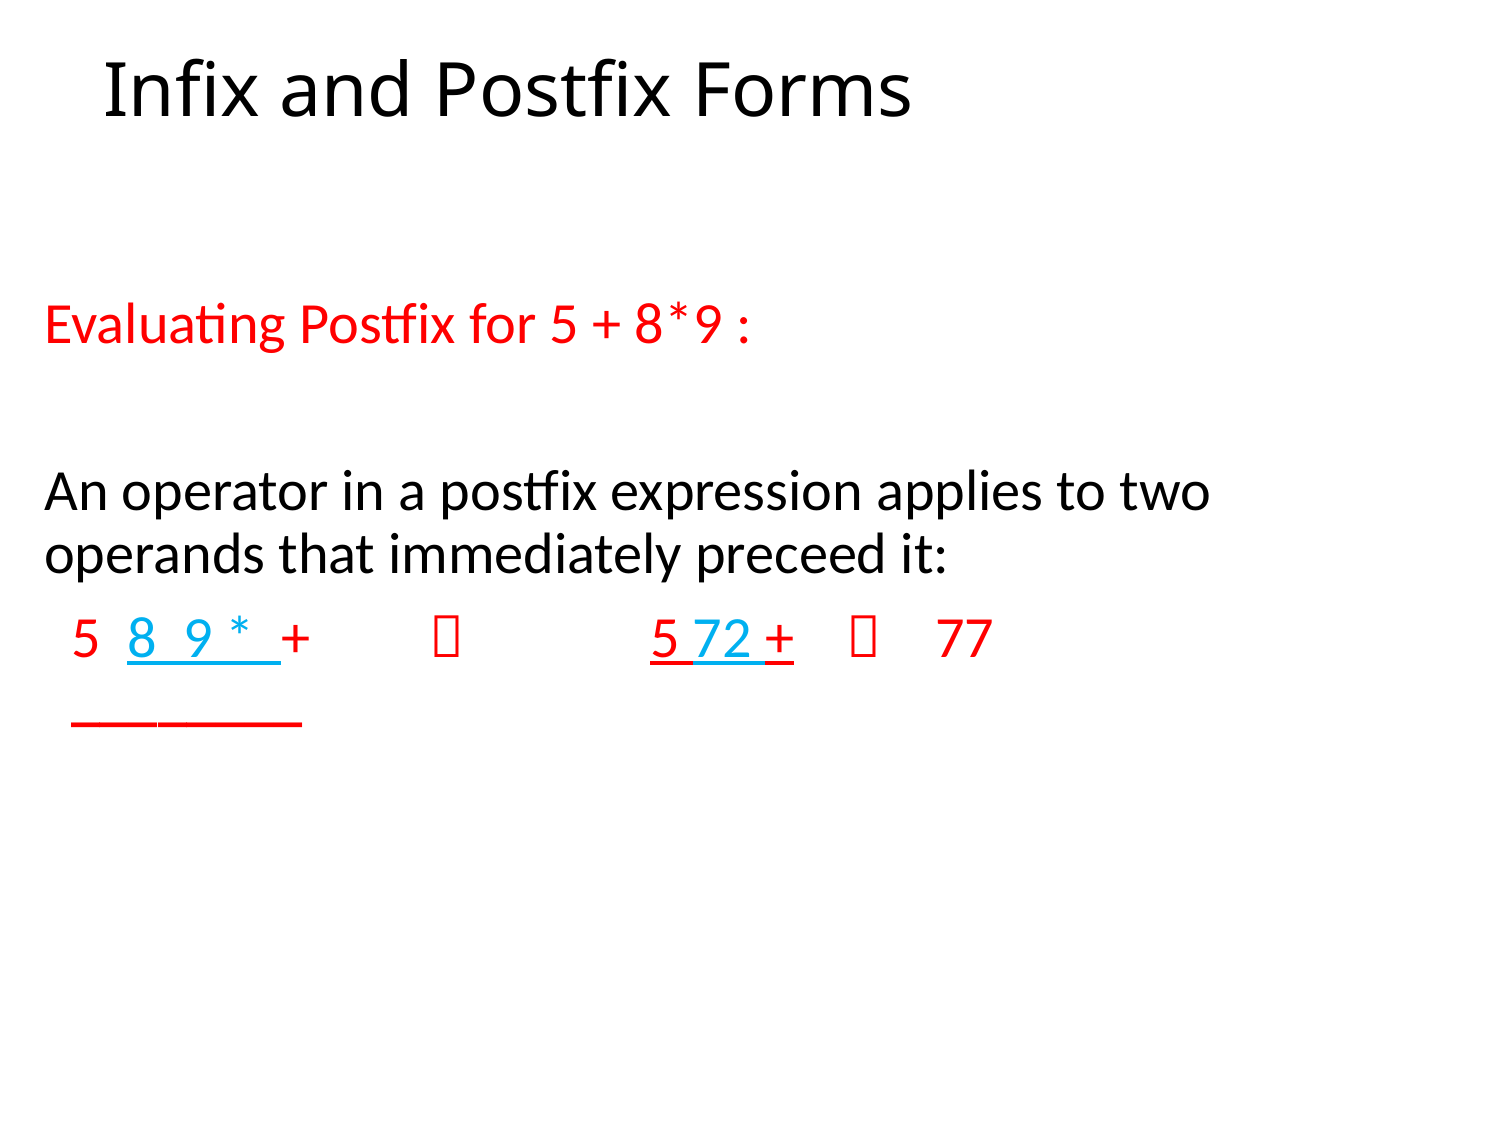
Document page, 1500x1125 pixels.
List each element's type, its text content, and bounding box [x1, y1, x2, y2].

list Evaluating Postfix for 5 + 8*9 : An operator in a postfix expression applies to two operands that immediately preceed it: 5 8 9 * +  5 72 +  77 ________ [29, 184, 1459, 1071]
title Infix and Postfix Forms [88, 35, 1500, 149]
